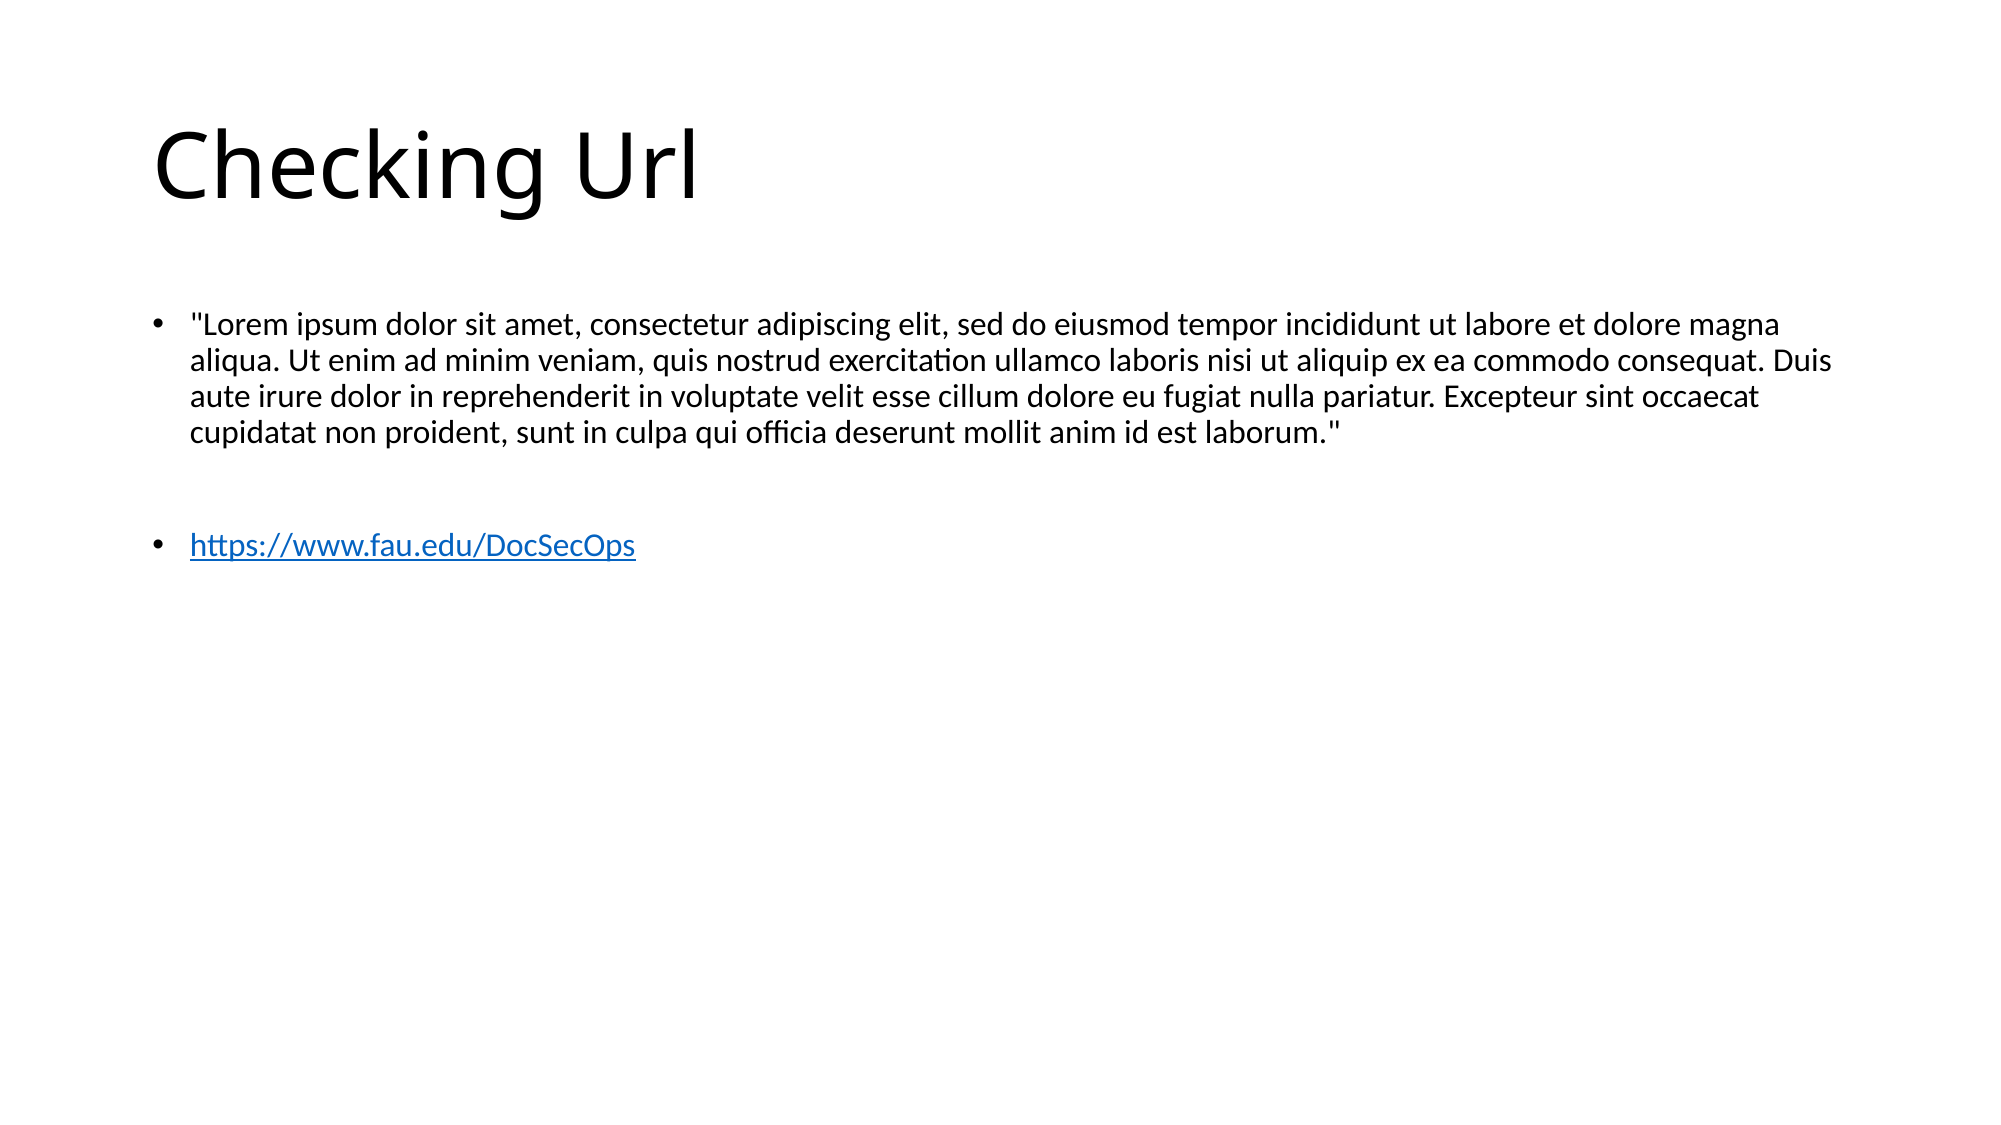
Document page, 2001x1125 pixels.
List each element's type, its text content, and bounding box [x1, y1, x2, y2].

title Checking Url [137, 59, 1863, 278]
list "Lorem ipsum dolor sit amet, consectetur adipiscing elit, sed do eiusmod tempor incididunt ut labore et dolore magna aliqua. Ut enim ad minim veniam, quis nostrud exercitation ullamco laboris nisi ut aliquip ex ea commodo consequat. Duis aute irure dolor in reprehenderit in voluptate velit esse cillum dolore eu fugiat nulla pariatur. Excepteur sint occaecat cupidatat non proident, sunt in culpa qui officia deserunt mollit anim id est laborum." https://www.fau.edu/DocSecOps [137, 299, 1863, 1014]
